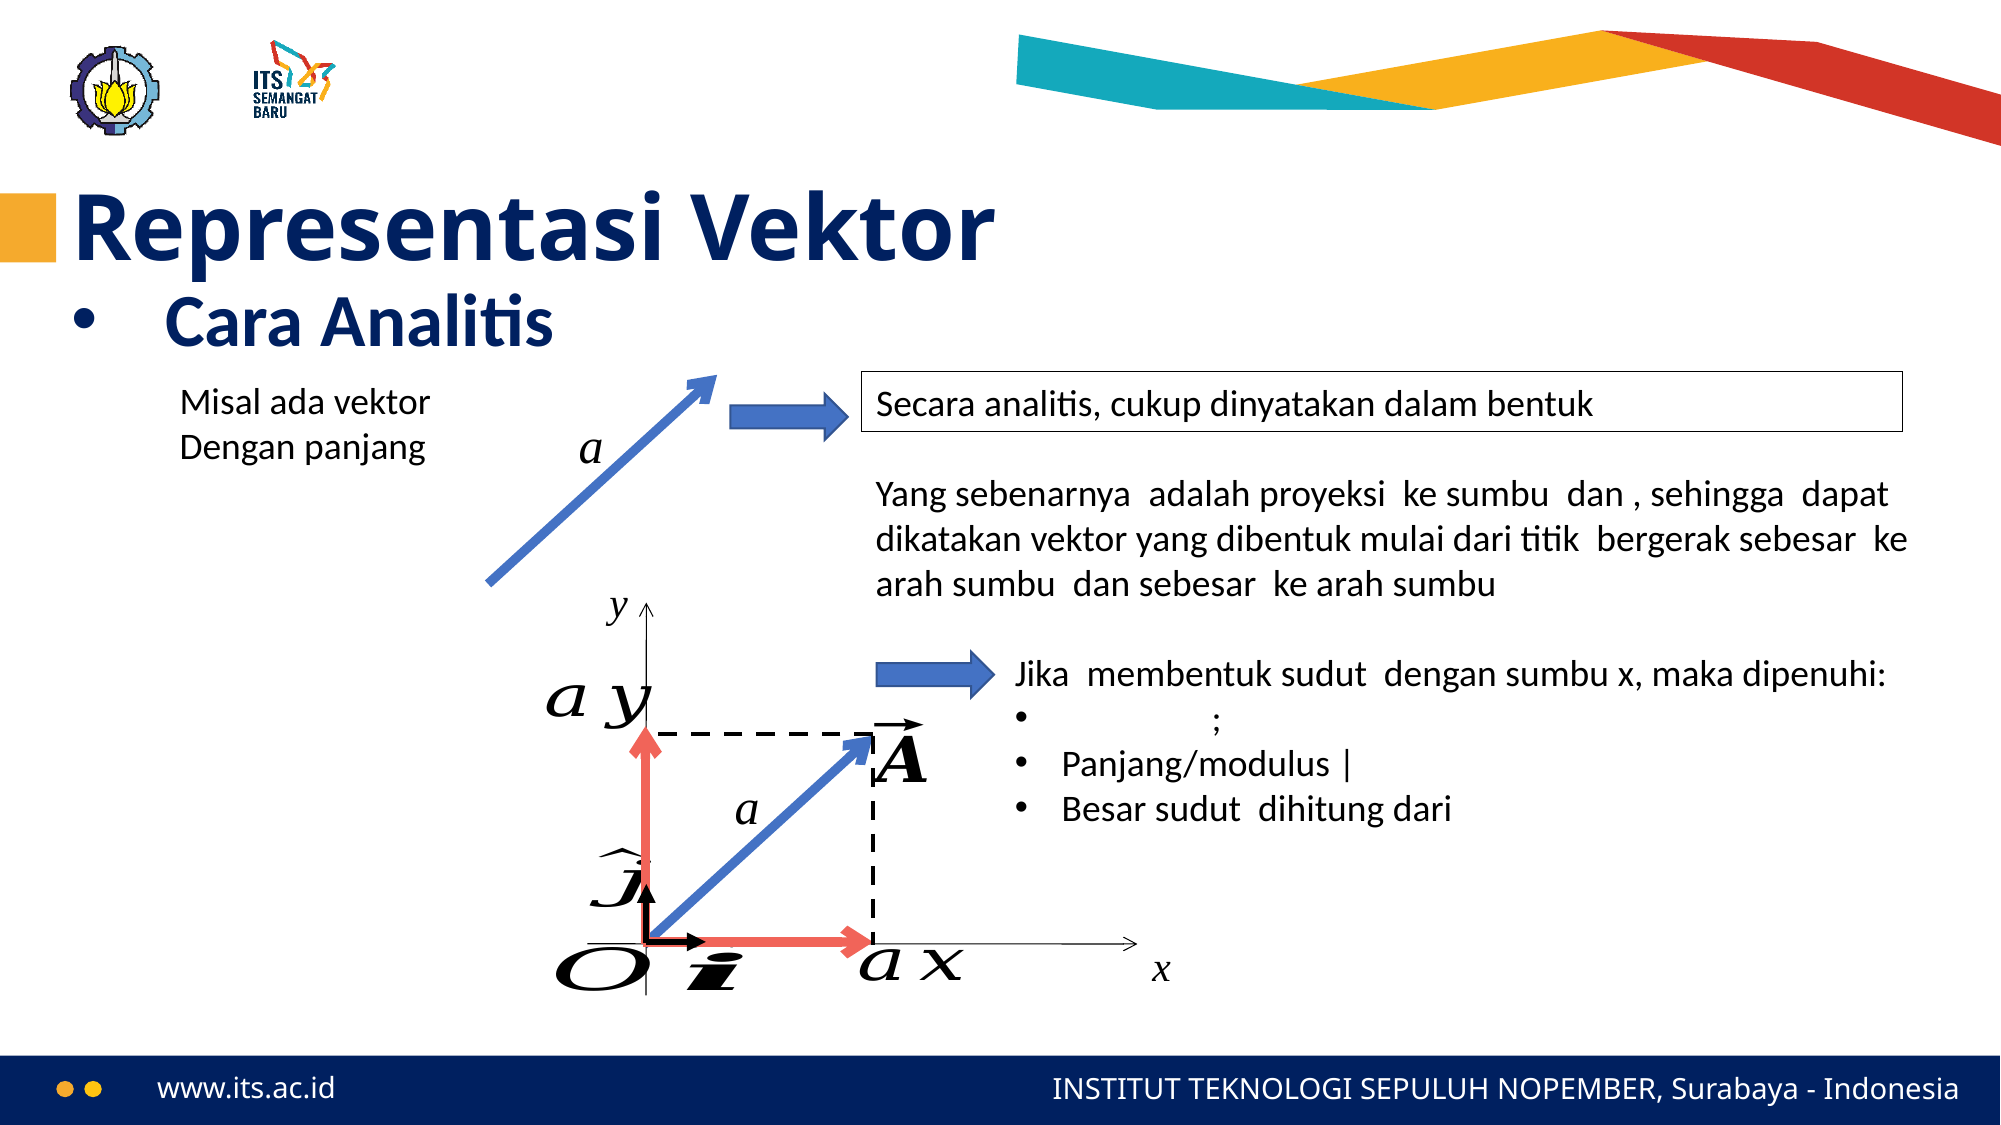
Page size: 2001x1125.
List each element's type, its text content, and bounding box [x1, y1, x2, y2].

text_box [56, 1080, 102, 1098]
picture [968, 0, 2000, 296]
text_box Representasi Vektor [56, 160, 968, 243]
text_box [544, 568, 1200, 1004]
text_box Cara Analitis [56, 243, 1439, 371]
picture [69, 45, 160, 136]
text_box INSTITUT TEKNOLOGI SEPULUH NOPEMBER, Surabaya - Indonesia [886, 1062, 1976, 1113]
text_box www.its.ac.id [142, 1061, 785, 1112]
text_box [729, 391, 850, 443]
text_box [487, 374, 718, 584]
picture [243, 27, 346, 130]
text_box [0, 1055, 2000, 1125]
text_box [0, 192, 57, 264]
